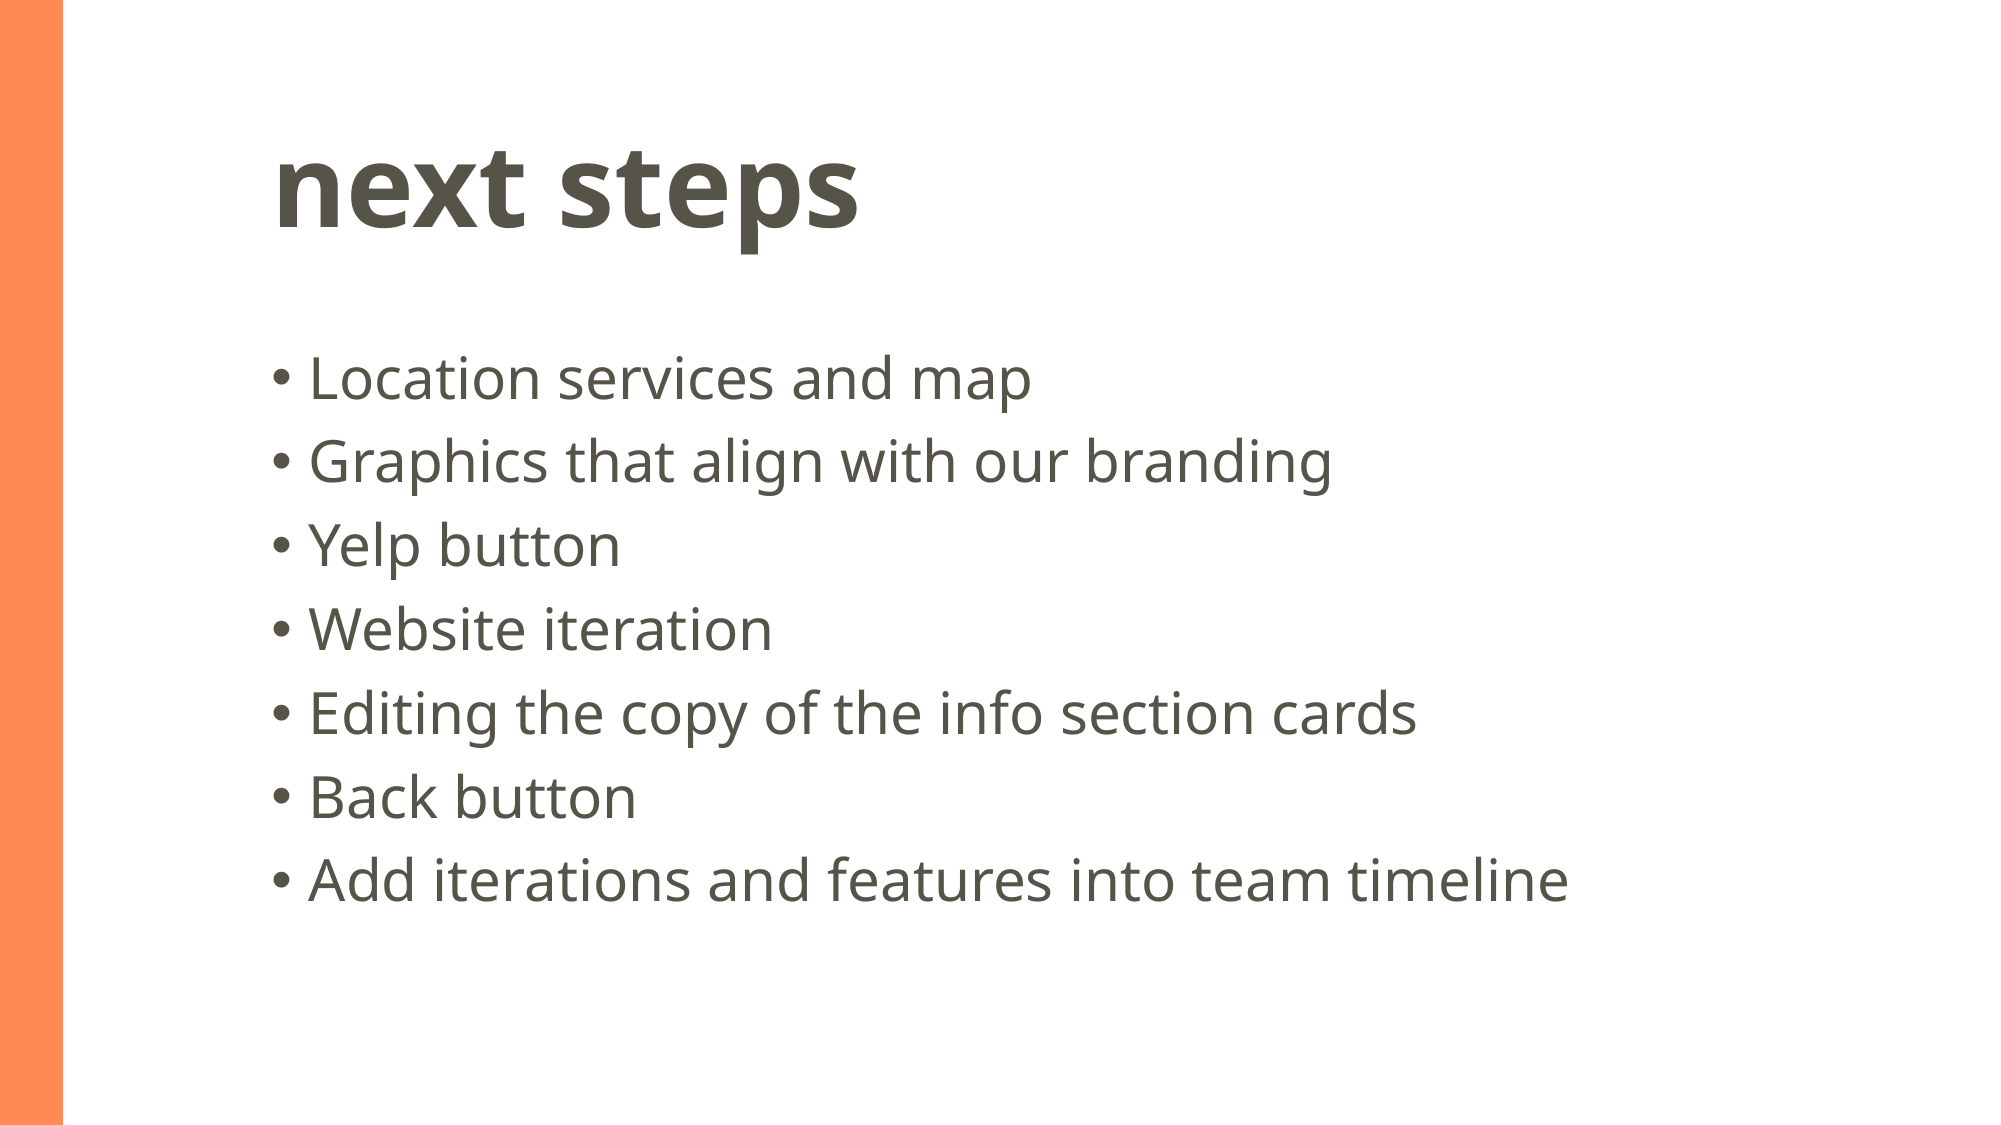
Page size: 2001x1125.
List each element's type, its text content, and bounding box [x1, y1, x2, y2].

list Location services and map Graphics that align with our branding Yelp button Website iteration Editing the copy of the info section cards Back button Add iterations and features into team timeline [256, 341, 1808, 1031]
title next steps [256, 81, 1863, 299]
